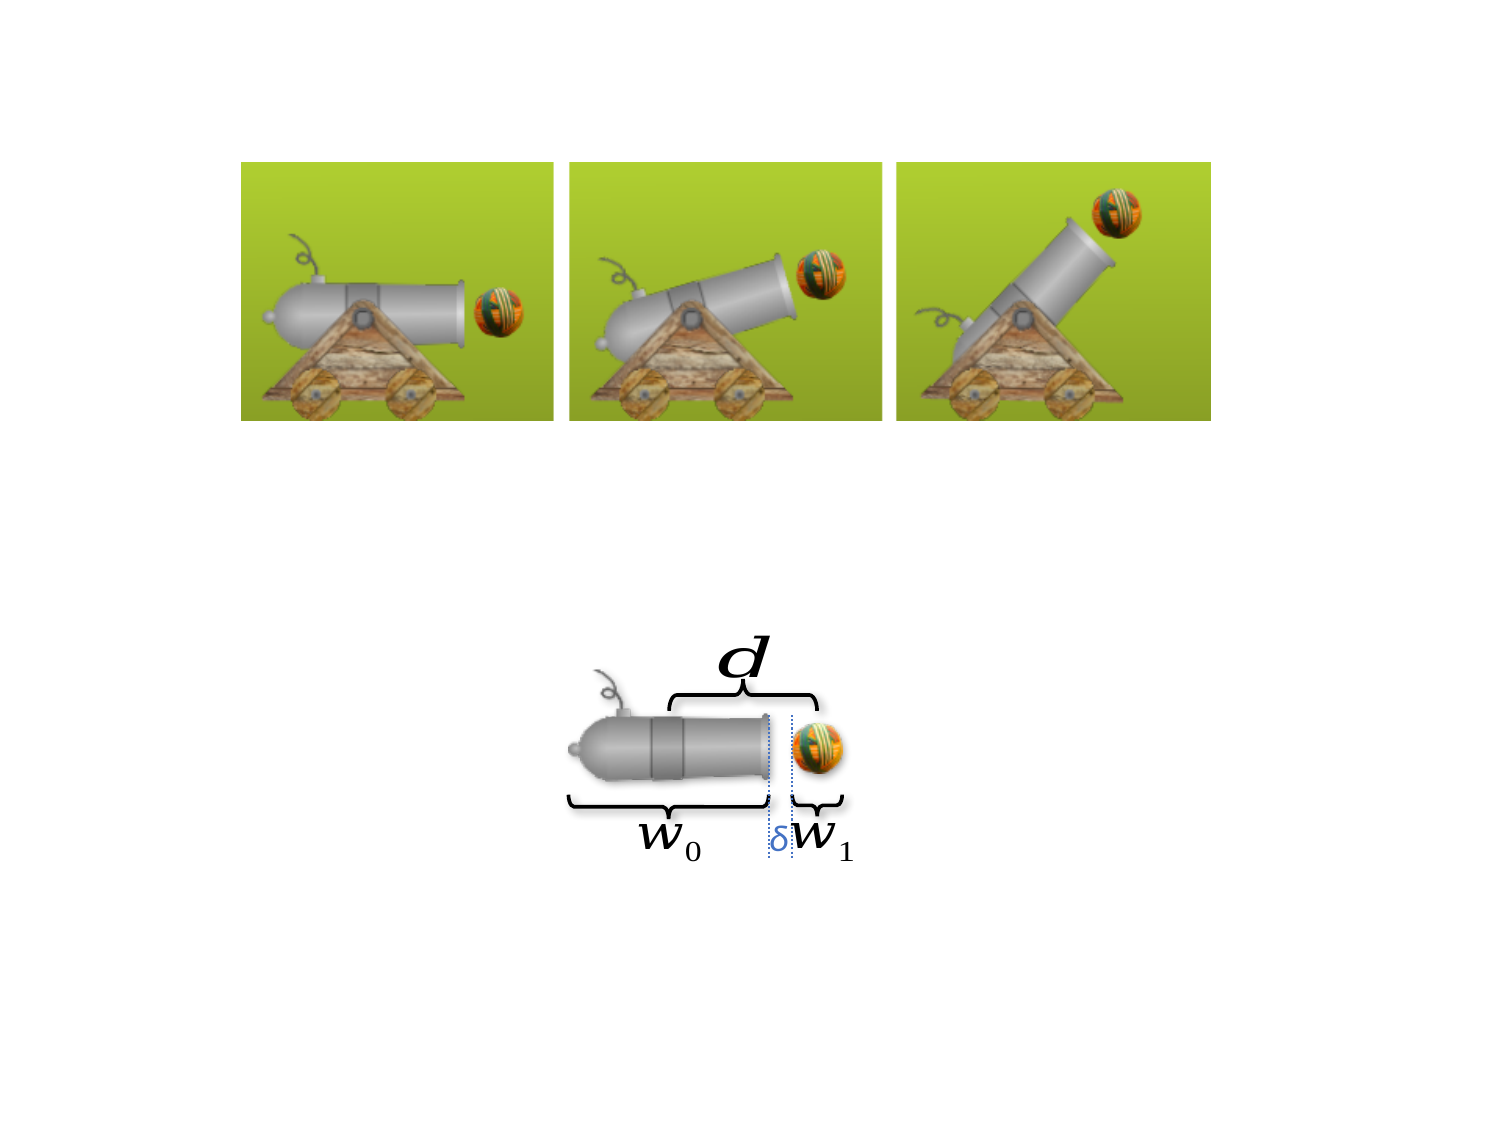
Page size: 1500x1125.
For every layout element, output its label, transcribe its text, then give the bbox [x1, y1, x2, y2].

picture [792, 723, 843, 775]
text_box [792, 794, 843, 817]
picture [241, 162, 1211, 421]
text_box δ [754, 806, 810, 867]
text_box [769, 694, 818, 711]
picture [568, 648, 769, 850]
